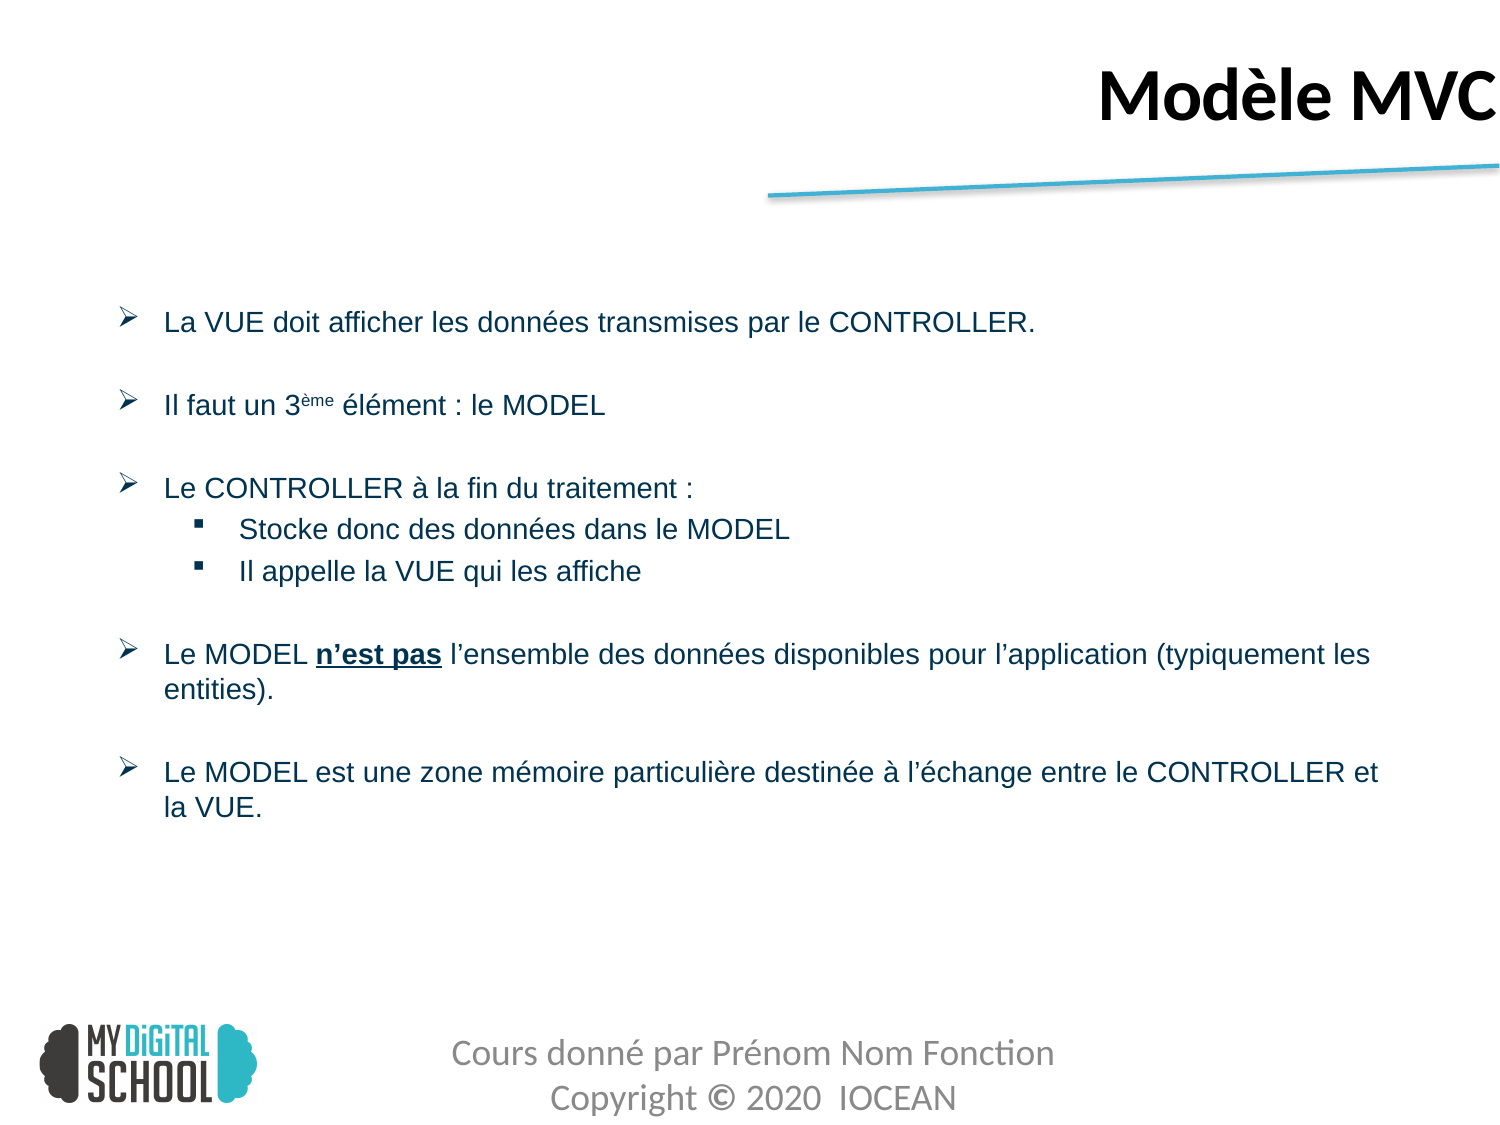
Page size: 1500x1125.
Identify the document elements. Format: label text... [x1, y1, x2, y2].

title Modèle MVC [146, 0, 1497, 184]
picture [39, 1024, 257, 1103]
text_box La VUE doit afficher les données transmises par le CONTROLLER. Il faut un 3ème élément : le MODEL Le CONTROLLER à la fin du traitement : Stocke donc des données dans le MODEL Il appelle la VUE qui les affiche Le MODEL n’est pas l’ensemble des données disponibles pour l’application (typiquement les entities). Le MODEL est une zone mémoire particulière destinée à l’échange entre le CONTROLLER et la VUE. [114, 296, 1393, 824]
